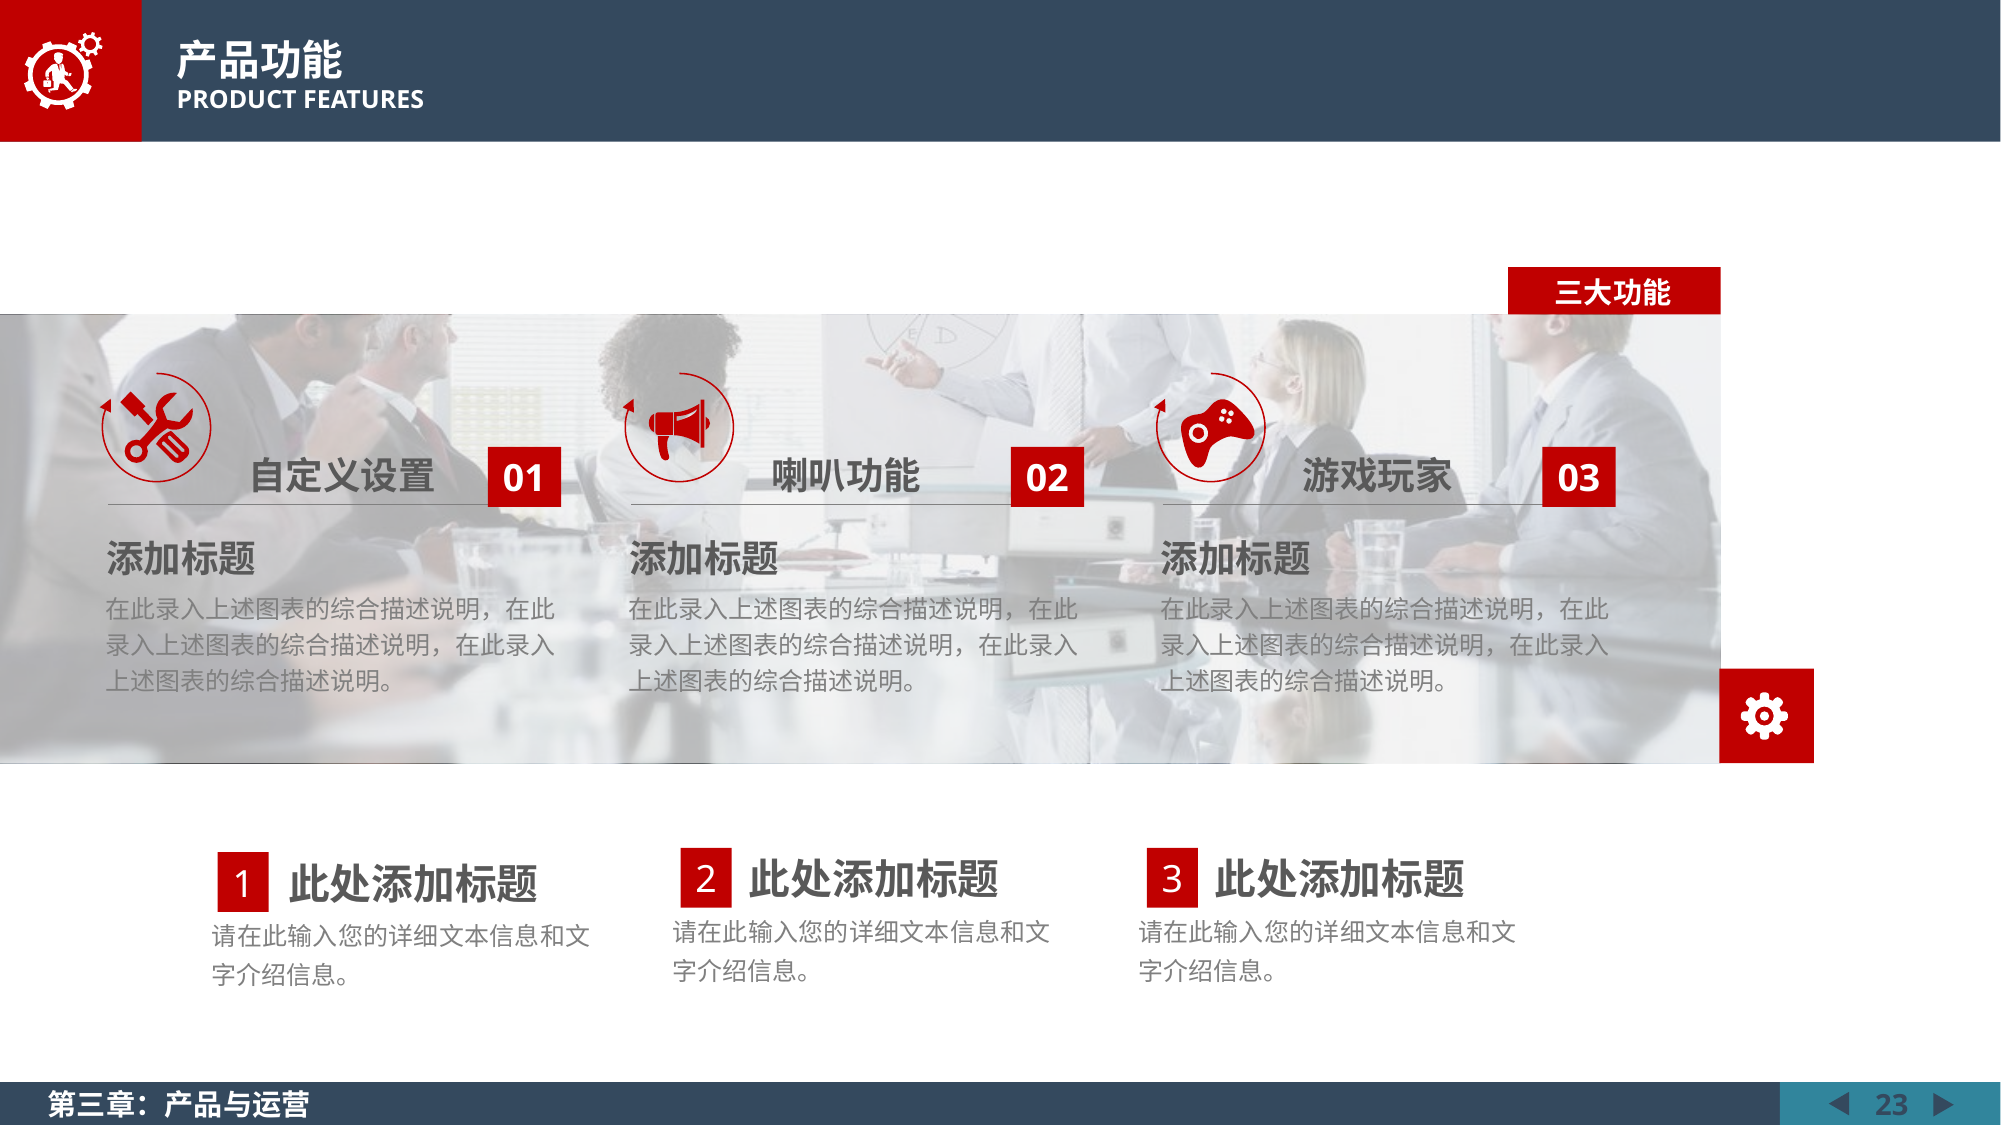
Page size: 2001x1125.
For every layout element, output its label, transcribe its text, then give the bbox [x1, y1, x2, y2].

text_box [1729, 667, 1816, 765]
text_box [1506, 265, 1723, 312]
text_box 23 [1779, 1078, 2001, 1125]
text_box 三大功能 [1507, 267, 1720, 311]
text_box 请在此输入您的详细文本信息和文字介绍信息。 [197, 904, 606, 997]
text_box 2 [680, 847, 732, 908]
text_box [1740, 692, 1788, 740]
text_box 产品功能 PRODUCT FEATURES [161, 59, 859, 138]
text_box 请在此输入您的详细文本信息和文字介绍信息。 [1123, 900, 1532, 993]
text_box 此处添加标题 [273, 850, 554, 904]
text_box [0, 1080, 8, 1125]
text_box [0, 0, 144, 144]
text_box 此处添加标题 [1199, 846, 1480, 900]
text_box [24, 32, 103, 110]
text_box [351, 1080, 1778, 1125]
text_box 请在此输入您的详细文本信息和文字介绍信息。 [657, 900, 1067, 993]
text_box 1 [217, 852, 269, 912]
text_box 3 [1146, 847, 1198, 908]
text_box 第三章：产品与运营 [8, 1078, 351, 1125]
text_box 此处添加标题 [734, 846, 1015, 900]
text_box [144, 0, 2001, 144]
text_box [0, 314, 1722, 764]
